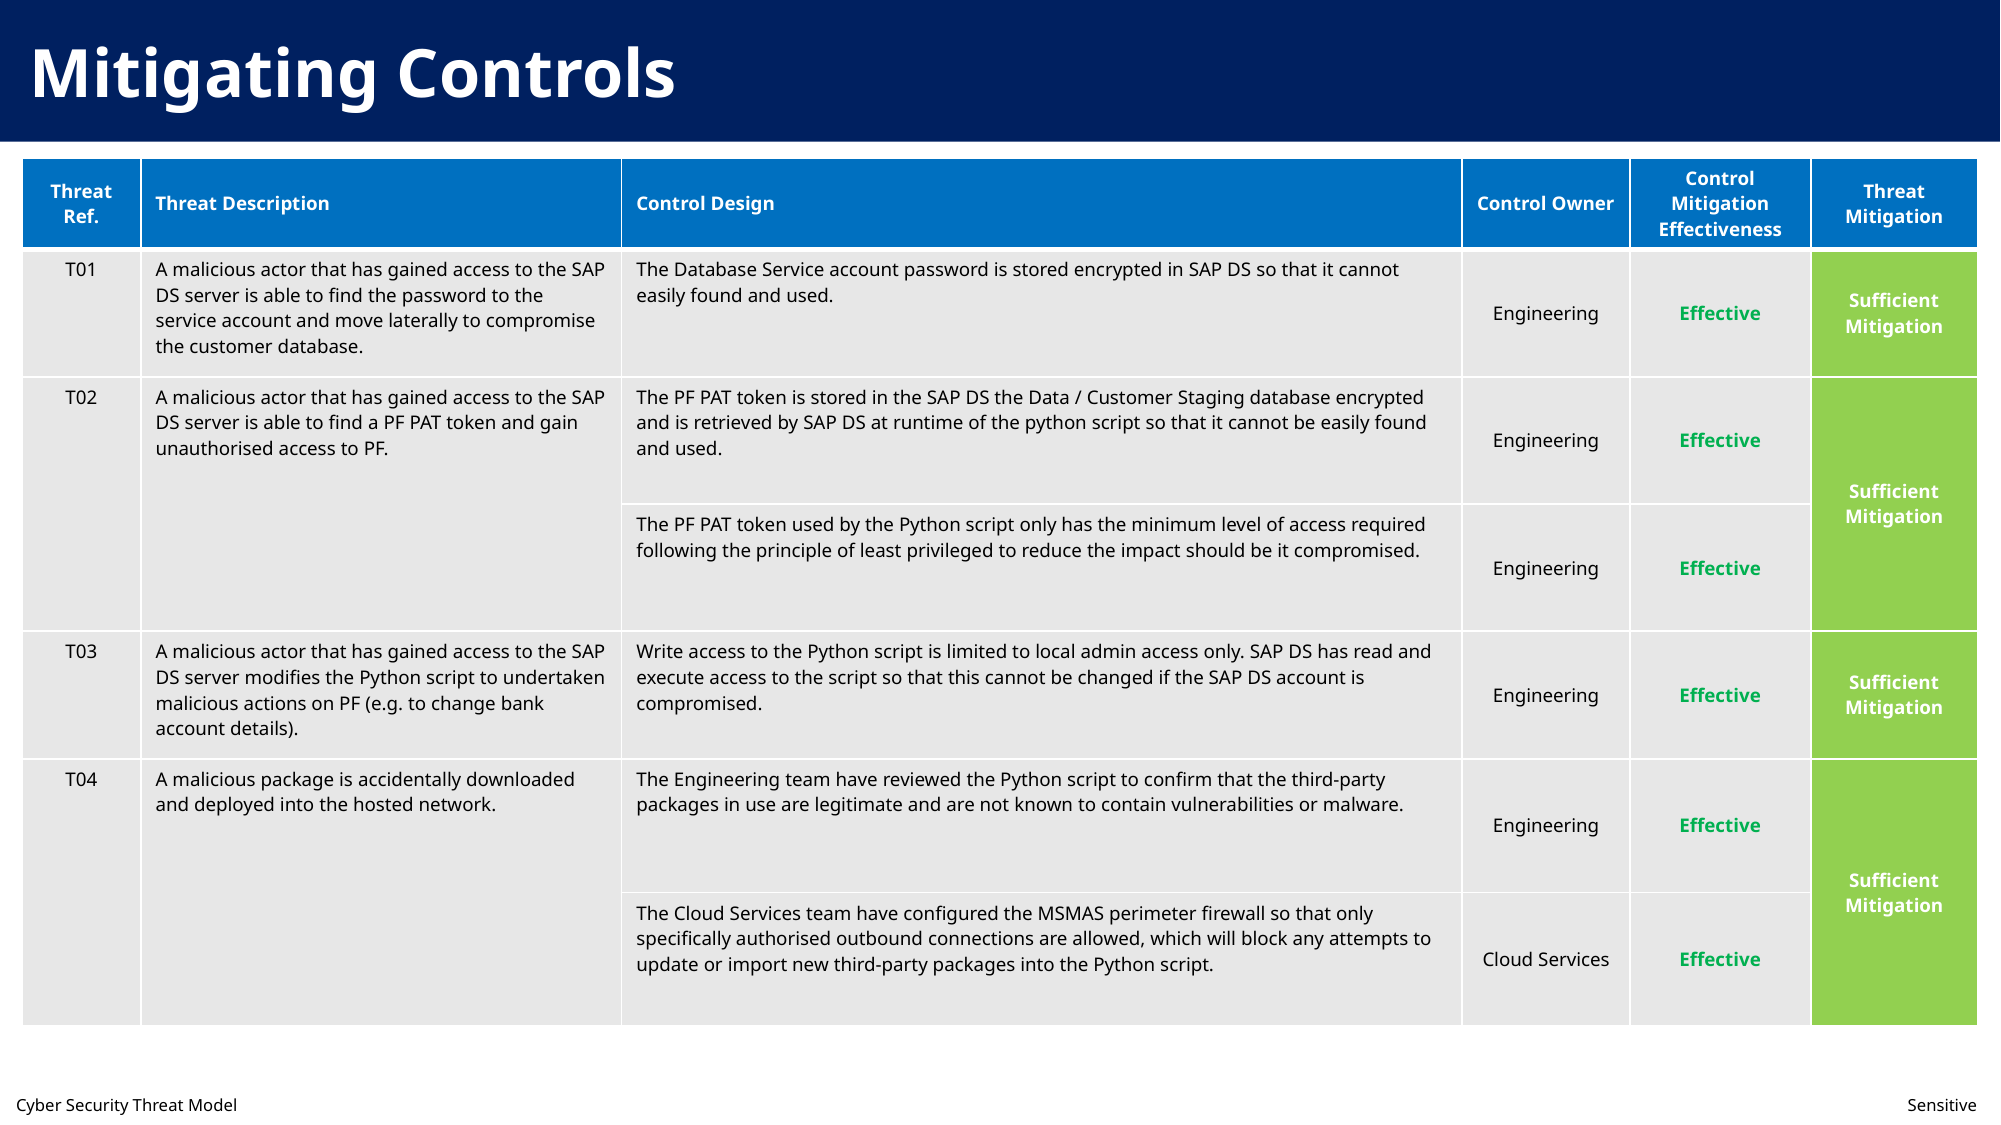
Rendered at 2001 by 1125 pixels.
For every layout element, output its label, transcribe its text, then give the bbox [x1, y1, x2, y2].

table_cell A malicious package is accidentally downloaded and deployed into the hosted network. [142, 760, 621, 1025]
table_cell T04 [23, 760, 140, 1025]
table_cell Engineering [1463, 505, 1629, 630]
text_box Cyber Security Threat Model Sensitive [0, 1083, 2000, 1125]
table_cell Sufficient Mitigation [1812, 378, 1977, 630]
table_cell A malicious actor that has gained access to the SAP DS server is able to find a PF PAT token and gain unauthorised access to PF. [142, 378, 621, 630]
table_header Control Design [622, 159, 1461, 247]
table_cell A malicious actor that has gained access to the SAP DS server modifies the Python script to undertaken malicious actions on PF (e.g. to change bank account details). [142, 632, 621, 758]
table_cell Effective [1631, 252, 1810, 376]
table_header Threat Description [142, 159, 621, 247]
table_cell A malicious actor that has gained access to the SAP DS server is able to find the password to the service account and move laterally to compromise the customer database. [142, 252, 621, 376]
table_cell Cloud Services [1463, 893, 1629, 1025]
table_cell The Database Service account password is stored encrypted in SAP DS so that it cannot easily found and used. [622, 252, 1461, 376]
table_cell Effective [1631, 760, 1810, 892]
table_header Threat Ref. [23, 159, 140, 247]
table_cell Effective [1631, 632, 1810, 758]
table_cell Sufficient Mitigation [1812, 252, 1977, 376]
table_cell Effective [1631, 378, 1810, 503]
table_cell The Engineering team have reviewed the Python script to confirm that the third-party packages in use are legitimate and are not known to contain vulnerabilities or malware. [622, 760, 1461, 892]
table_cell Engineering [1463, 760, 1629, 892]
table_cell Write access to the Python script is limited to local admin access only. SAP DS has read and execute access to the script so that this cannot be changed if the SAP DS account is compromised. [622, 632, 1461, 758]
table_cell The PF PAT token used by the Python script only has the minimum level of access required following the principle of least privileged to reduce the impact should be it compromised. [622, 505, 1461, 630]
table_cell Engineering [1463, 378, 1629, 503]
table_header Threat Mitigation [1812, 159, 1977, 247]
table_cell T01 [23, 252, 140, 376]
table_header Control Mitigation Effectiveness [1631, 159, 1810, 247]
table_cell Engineering [1463, 252, 1629, 376]
table_cell T03 [23, 632, 140, 758]
table_cell Effective [1631, 893, 1810, 1025]
table_header Control Owner [1463, 159, 1629, 247]
table_cell Sufficient Mitigation [1812, 760, 1977, 1025]
table_cell Engineering [1463, 632, 1629, 758]
table_cell T02 [23, 378, 140, 630]
table_cell The Cloud Services team have configured the MSMAS perimeter firewall so that only specifically authorised outbound connections are allowed, which will block any attempts to update or import new third-party packages into the Python script. [622, 893, 1461, 1025]
text_box Mitigating Controls [0, 0, 2000, 143]
table_cell Sufficient Mitigation [1812, 632, 1977, 758]
table_cell The PF PAT token is stored in the SAP DS the Data / Customer Staging database encrypted and is retrieved by SAP DS at runtime of the python script so that it cannot be easily found and used. [622, 378, 1461, 503]
table_cell Effective [1631, 505, 1810, 630]
